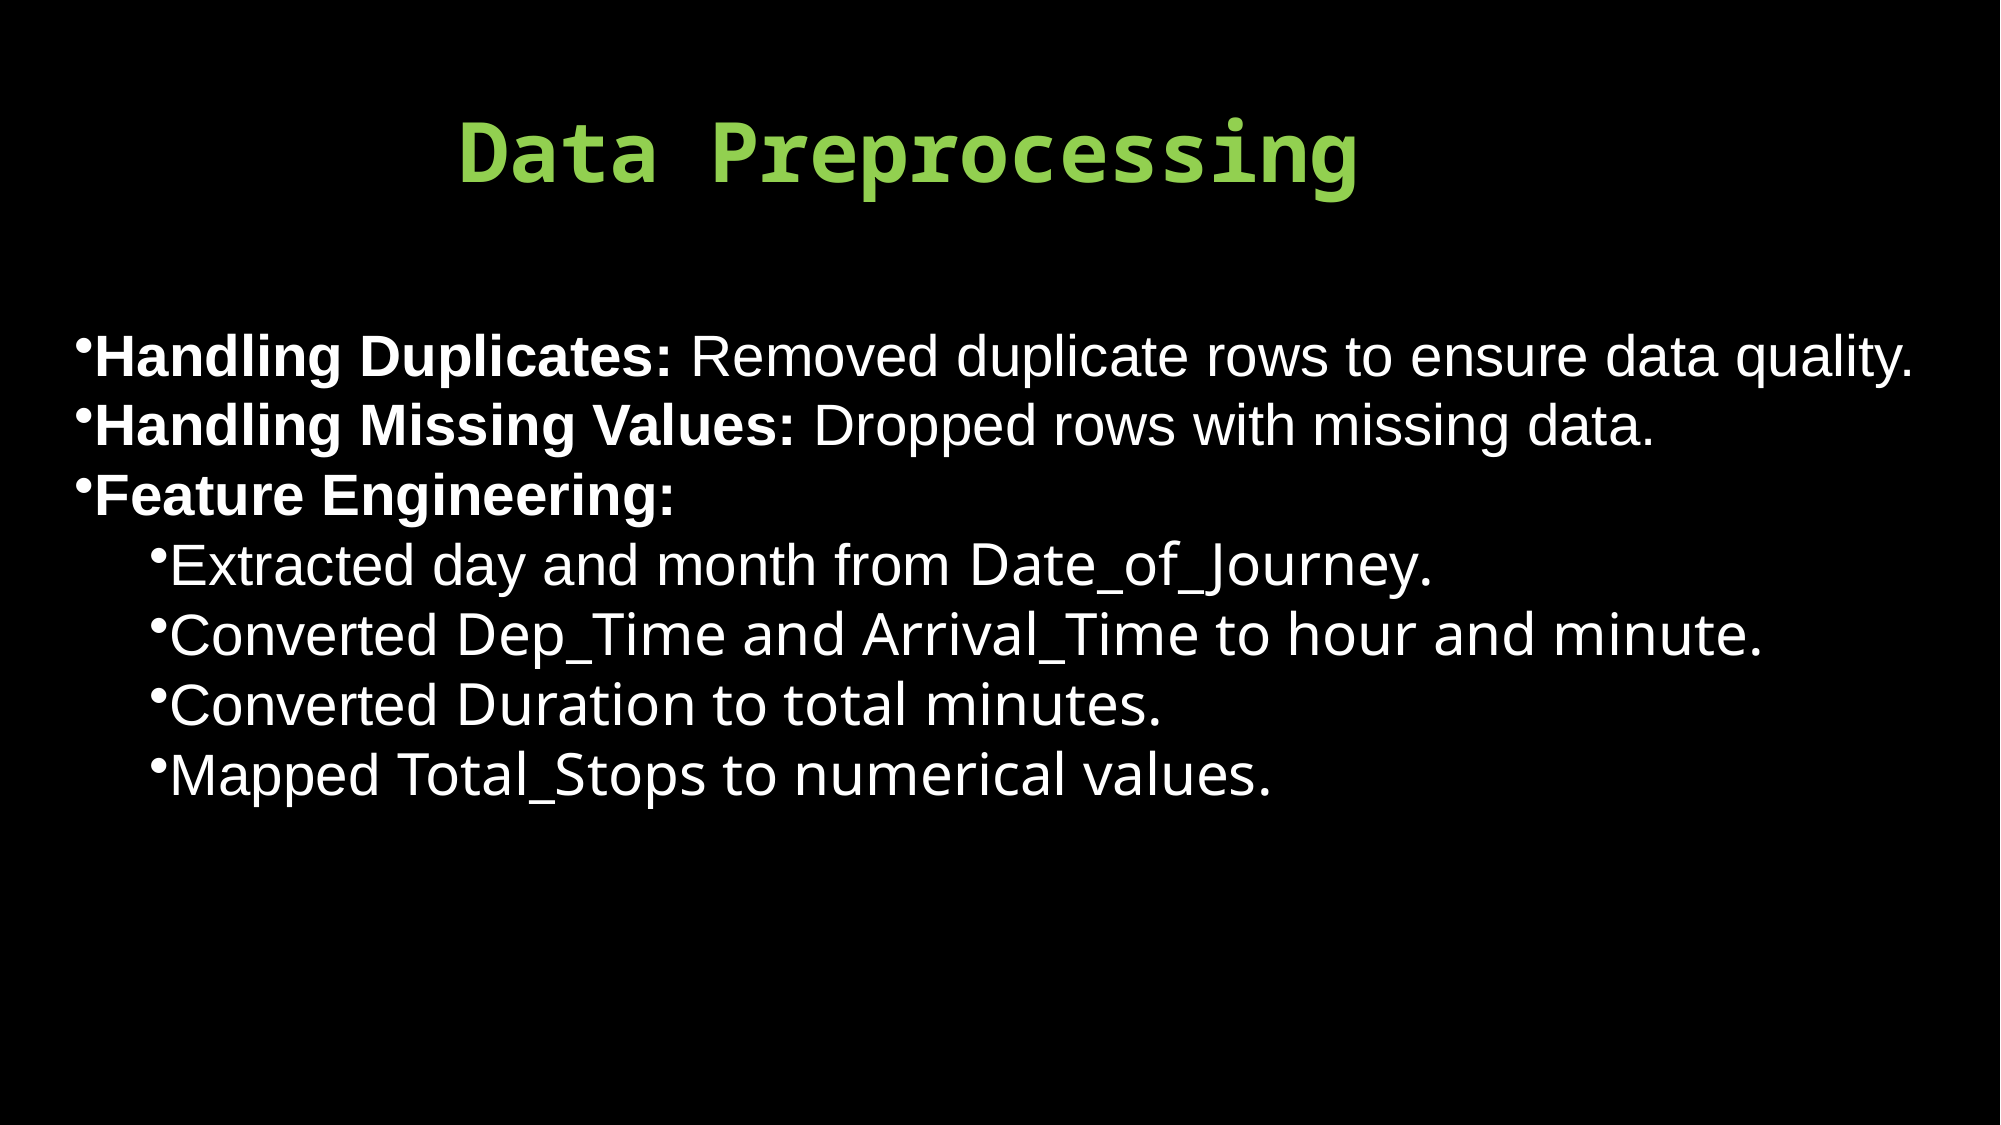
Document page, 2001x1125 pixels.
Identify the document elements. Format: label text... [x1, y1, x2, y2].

title Data Preprocessing [444, 0, 1839, 209]
list Handling Duplicates: Removed duplicate rows to ensure data quality. Handling Missing Values: Dropped rows with missing data. Feature Engineering: Extracted day and month from Date_of_Journey. Converted Dep_Time and Arrival_Time to hour and minute. Converted Duration to total minutes. Mapped Total_Stops to numerical values. [0, 236, 1953, 889]
